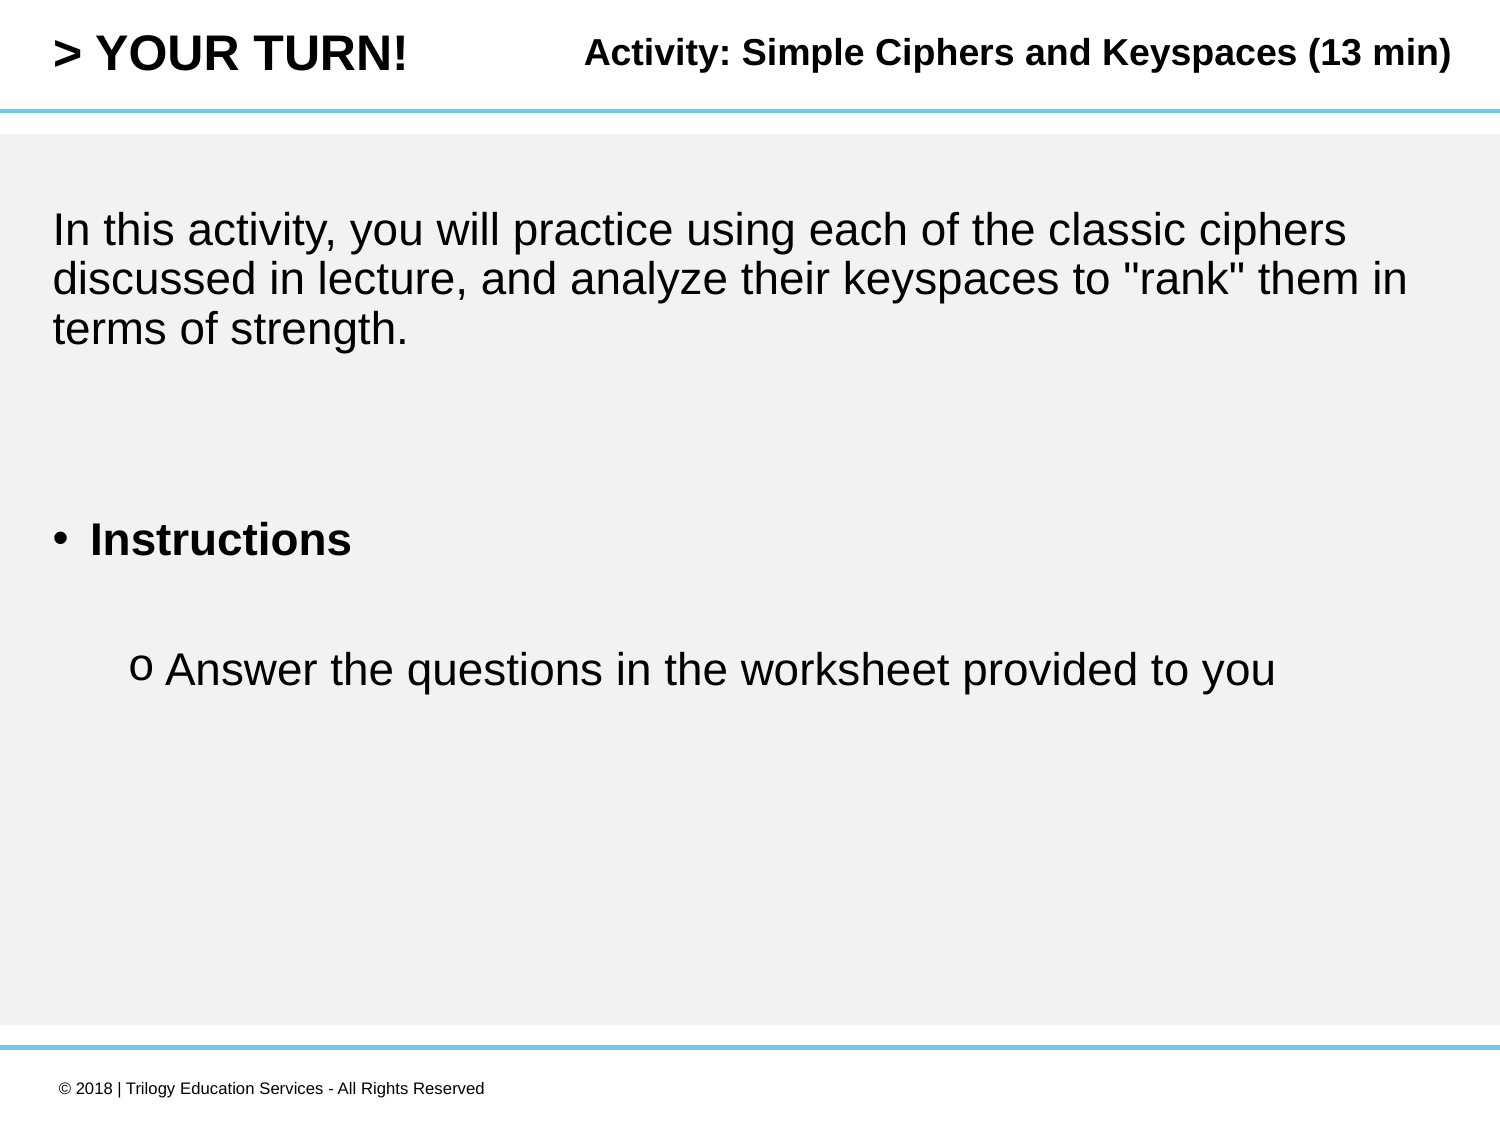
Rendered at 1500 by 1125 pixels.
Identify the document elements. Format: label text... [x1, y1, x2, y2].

text_box In this activity, you will practice using each of the classic ciphers discussed in lecture, and analyze their keyspaces to "rank" them in terms of strength. Instructions Answer the questions in the worksheet provided to you [37, 132, 1468, 1121]
list Activity: Simple Ciphers and Keyspaces (13 min) [525, 13, 1468, 81]
